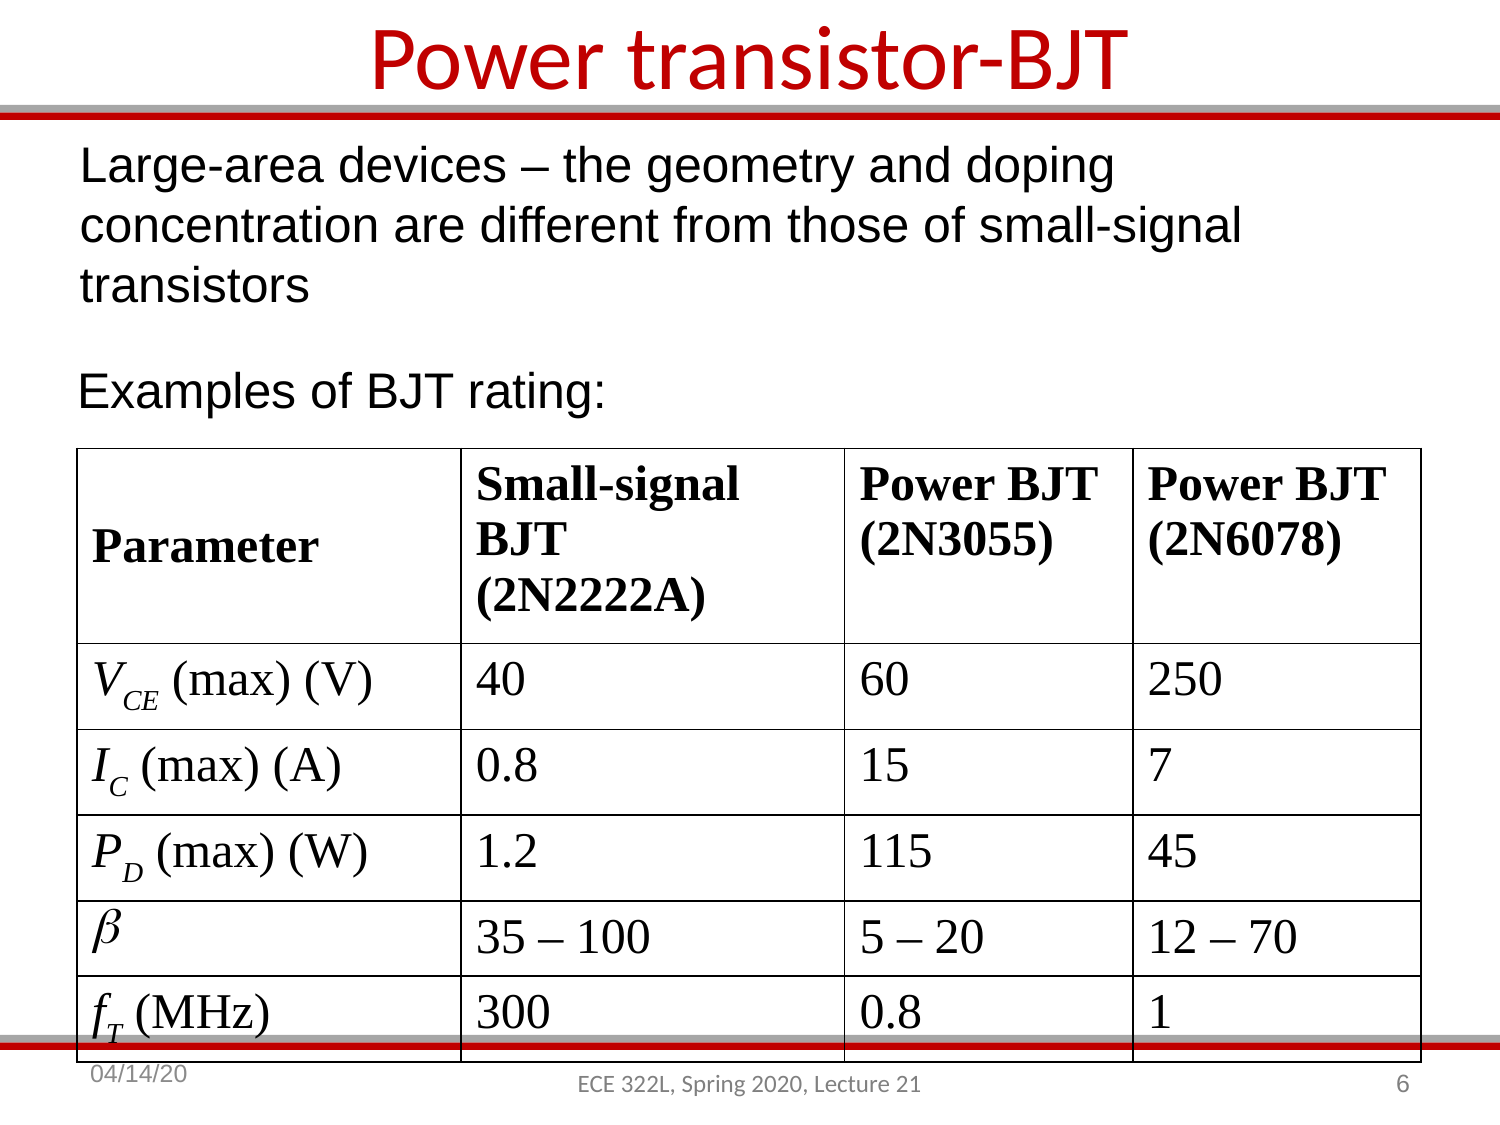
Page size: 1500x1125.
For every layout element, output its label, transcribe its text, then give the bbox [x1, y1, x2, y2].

table_cell 60 [845, 644, 1132, 729]
table_header Parameter [78, 449, 460, 643]
table_cell  [78, 902, 460, 975]
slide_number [75, 1062, 425, 1103]
table_cell IC (max) (A) [78, 730, 460, 814]
text_box Examples of BJT rating: [62, 350, 623, 426]
table_cell VCE (max) (V) [78, 644, 460, 729]
table_header Power BJT (2N3055) [845, 449, 1132, 643]
table_cell 0.8 [462, 730, 844, 814]
table_header Small-signal BJT (2N2222A) [462, 449, 844, 643]
table_cell 12 – 70 [1134, 902, 1420, 975]
title Power transistor-BJT [0, 0, 1500, 105]
table_cell 0.8 [845, 977, 1132, 1061]
table_cell 1.2 [462, 816, 844, 900]
table_cell 250 [1134, 644, 1420, 729]
table_cell 45 [1134, 816, 1420, 900]
text_box Large-area devices – the geometry and doping concentration are different from those of small-signal transistors [64, 124, 1368, 320]
table_cell 35 – 100 [462, 902, 844, 975]
table_cell 15 [845, 730, 1132, 814]
table_cell 1 [1134, 977, 1420, 1052]
table_cell fT (MHz) [78, 977, 460, 1061]
table_cell 7 [1134, 730, 1420, 814]
table_cell 300 [462, 977, 844, 1061]
table_cell 115 [845, 816, 1132, 900]
slide_number 6 [1074, 1052, 1425, 1113]
table_cell PD (max) (W) [78, 816, 460, 900]
table_header Power BJT (2N6078) [1134, 449, 1420, 643]
table_cell 40 [462, 644, 844, 729]
table_cell 5 – 20 [845, 902, 1132, 975]
